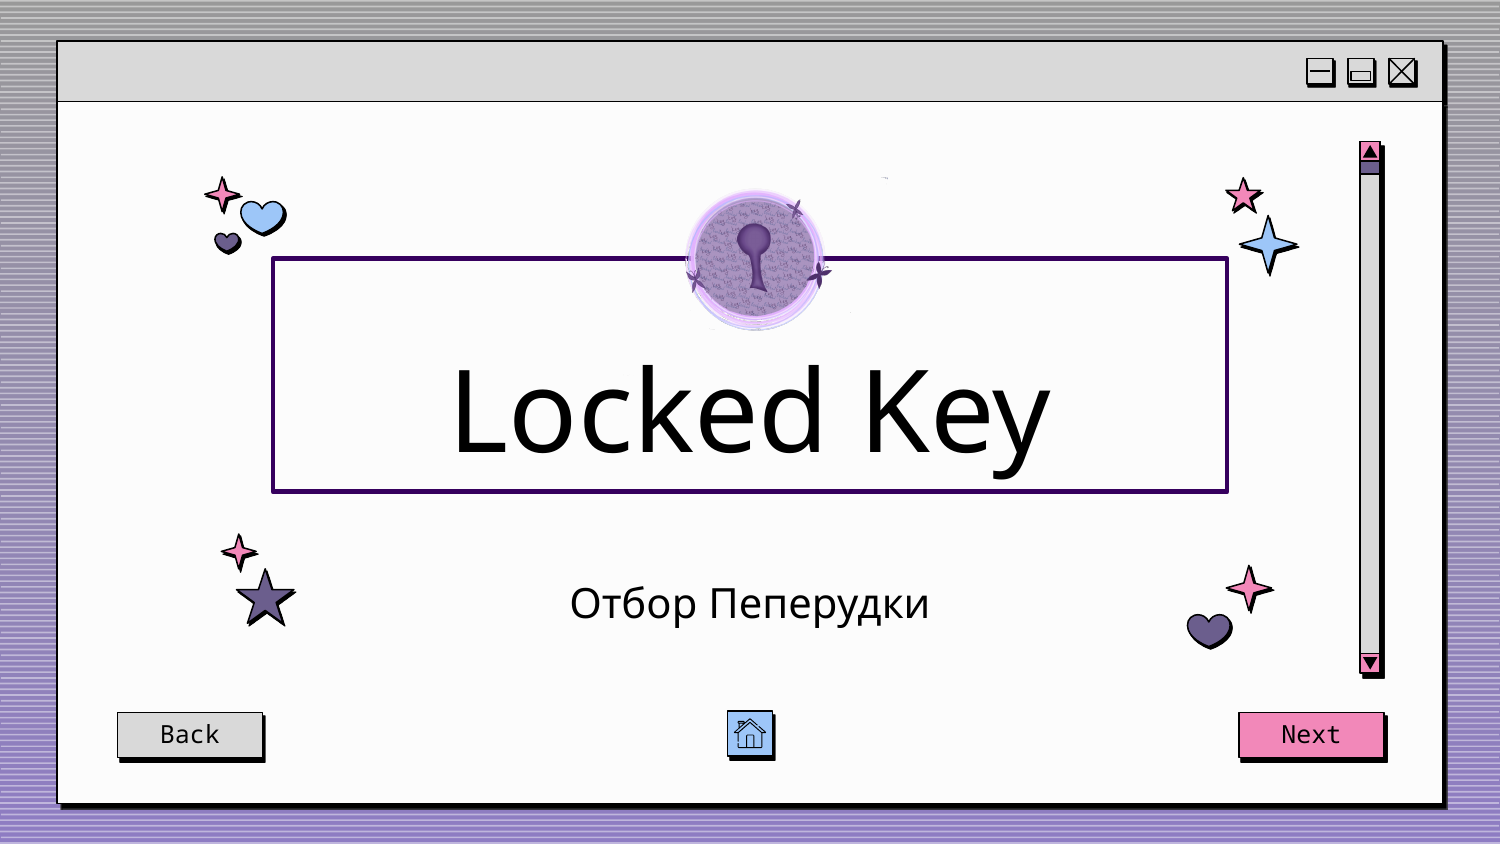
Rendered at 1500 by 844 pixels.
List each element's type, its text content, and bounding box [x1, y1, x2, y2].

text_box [1186, 565, 1272, 647]
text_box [221, 533, 295, 624]
text_box [733, 718, 767, 749]
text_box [1359, 141, 1381, 674]
title Locked Key [272, 258, 1228, 492]
text_box [1238, 712, 1384, 758]
subtitle Отбор Пеперудки [306, 574, 1180, 629]
text_box [117, 712, 263, 758]
subtitle Back [129, 714, 251, 753]
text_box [1225, 177, 1298, 274]
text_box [204, 176, 286, 252]
subtitle Next [1250, 714, 1373, 753]
text_box [727, 711, 773, 757]
picture [623, 177, 888, 377]
